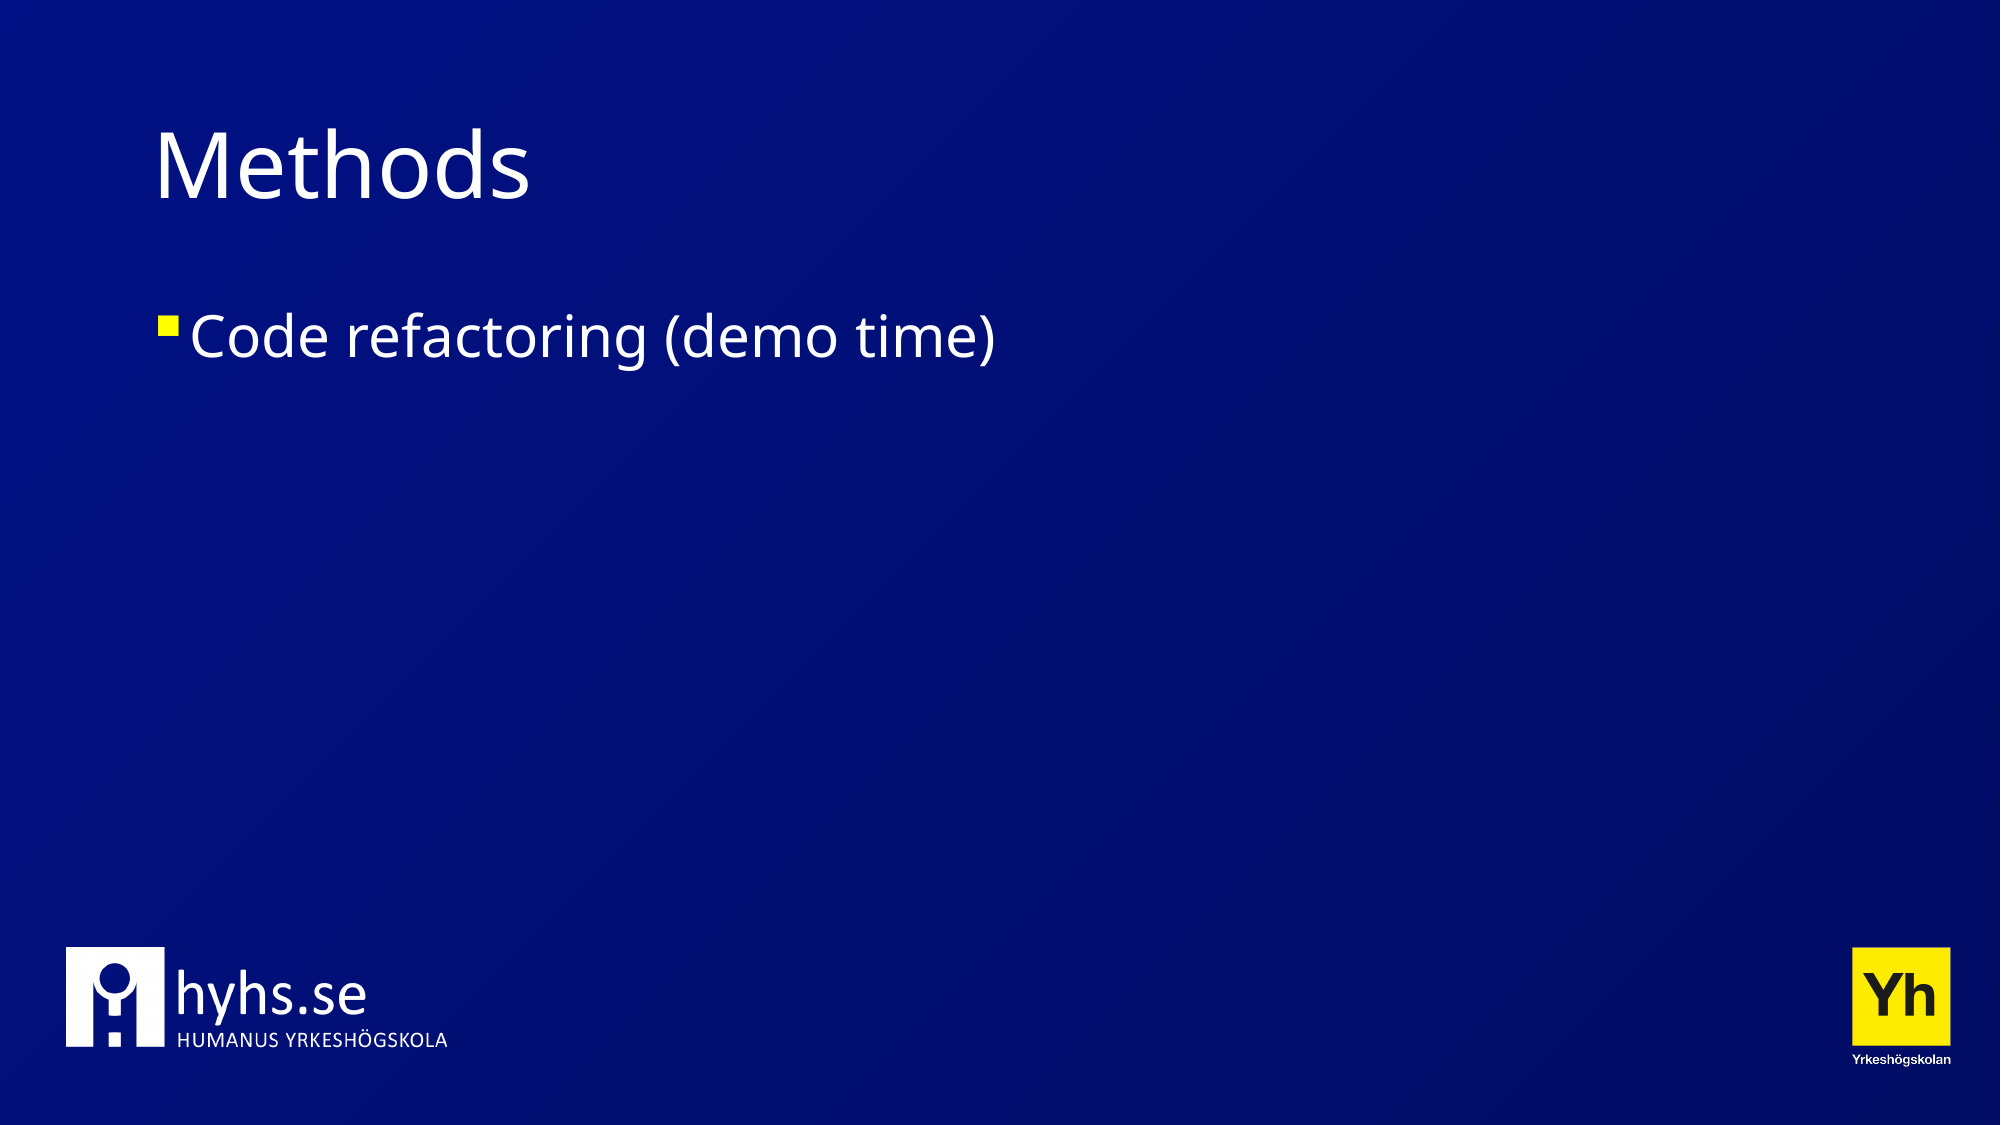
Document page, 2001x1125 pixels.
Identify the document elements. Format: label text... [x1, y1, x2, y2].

picture [1841, 947, 1961, 1067]
list Code refactoring (demo time) [137, 299, 1863, 1014]
title Methods [137, 59, 1863, 278]
picture [66, 945, 447, 1052]
